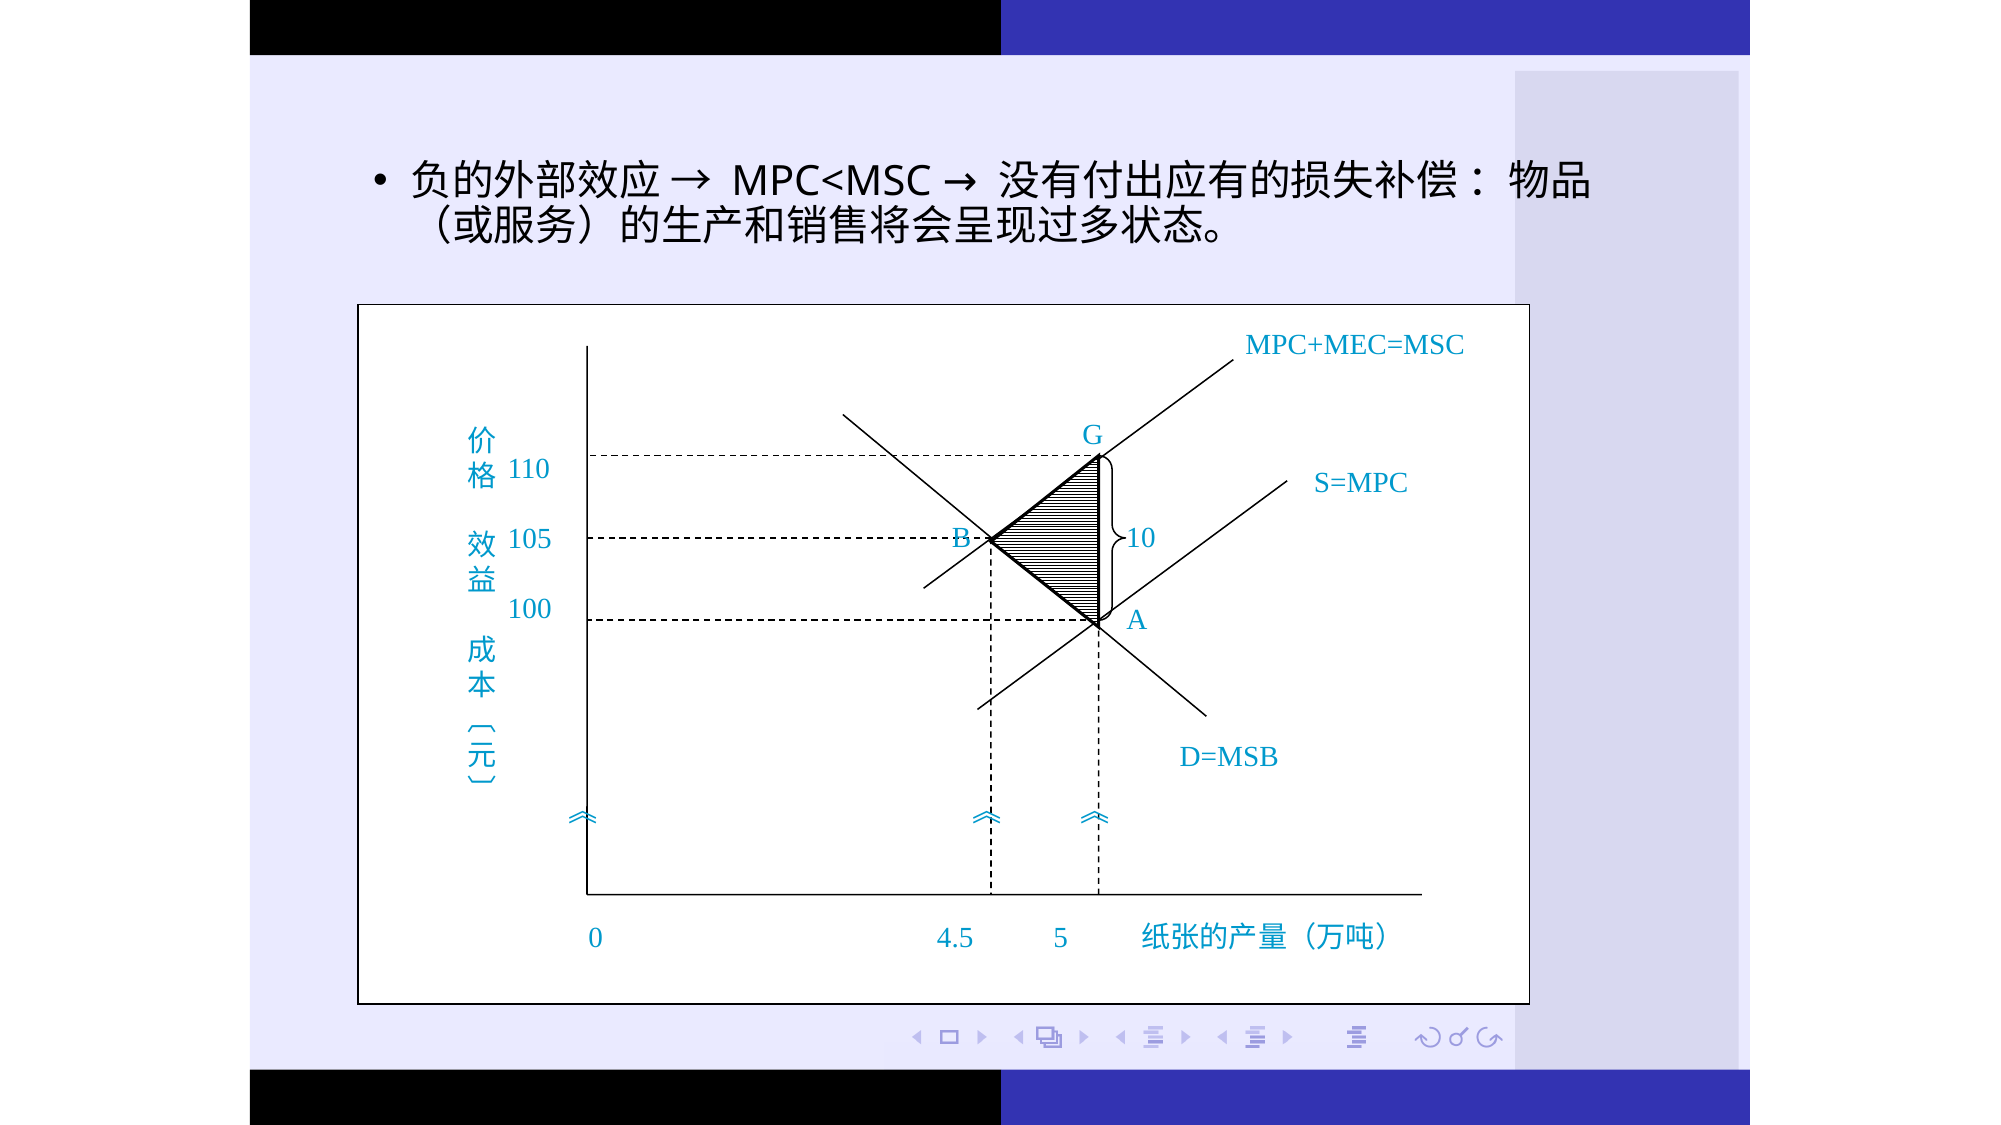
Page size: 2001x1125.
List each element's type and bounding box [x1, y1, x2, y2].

text_box [249, 0, 1750, 1125]
text_box [358, 304, 1530, 1005]
